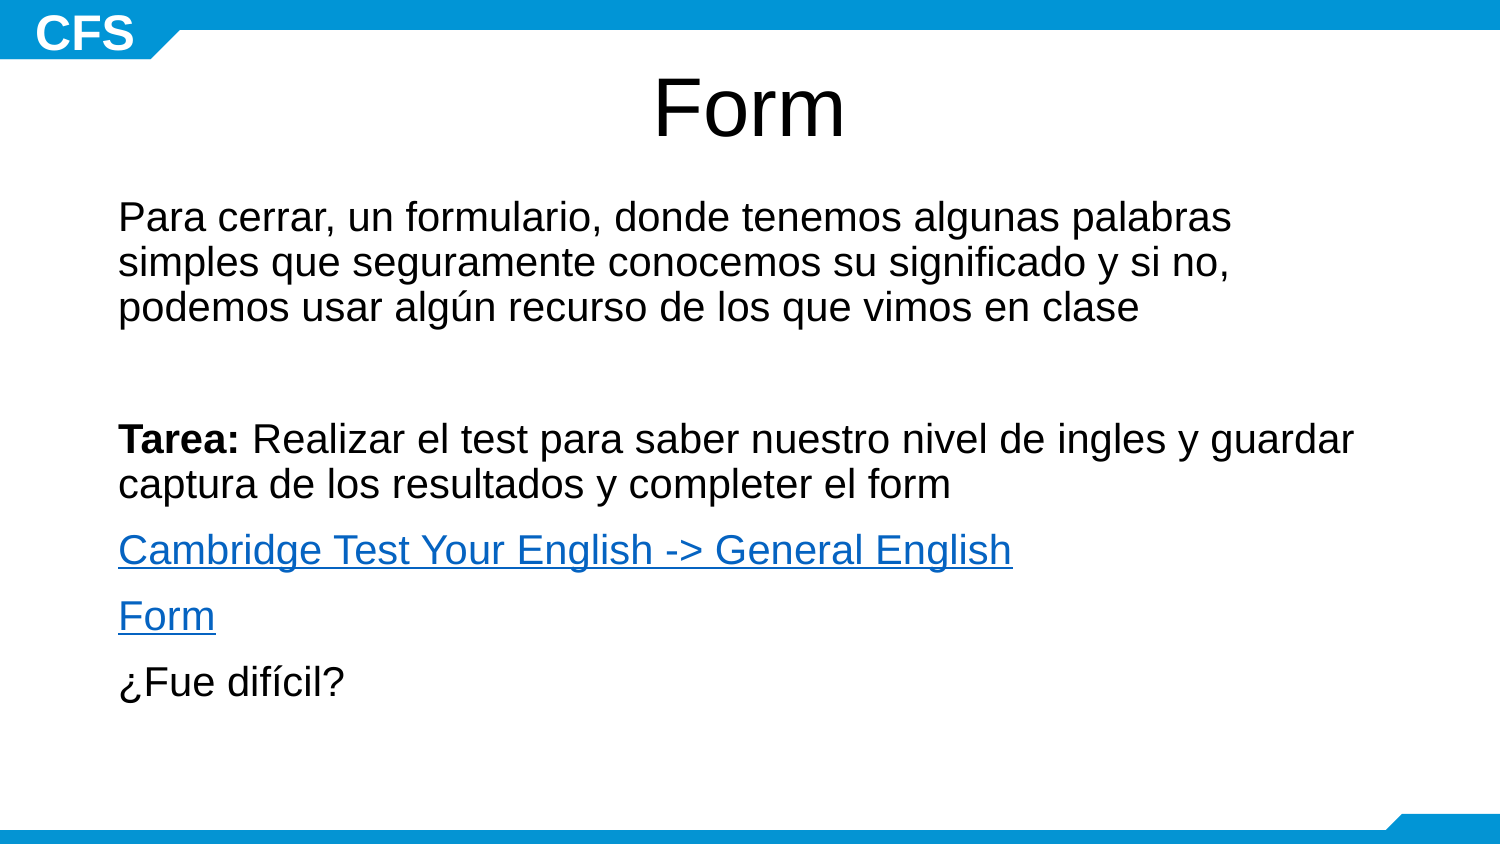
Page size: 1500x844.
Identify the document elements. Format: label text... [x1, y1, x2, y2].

title Form [103, 33, 1397, 185]
list Para cerrar, un formulario, donde tenemos algunas palabras simples que seguramente conocemos su significado y si no, podemos usar algún recurso de los que vimos en clase Tarea: Realizar el test para saber nuestro nivel de ingles y guardar captura de los resultados y completer el form Cambridge Test Your English -> General English Form ¿Fue difícil? [103, 188, 1397, 802]
